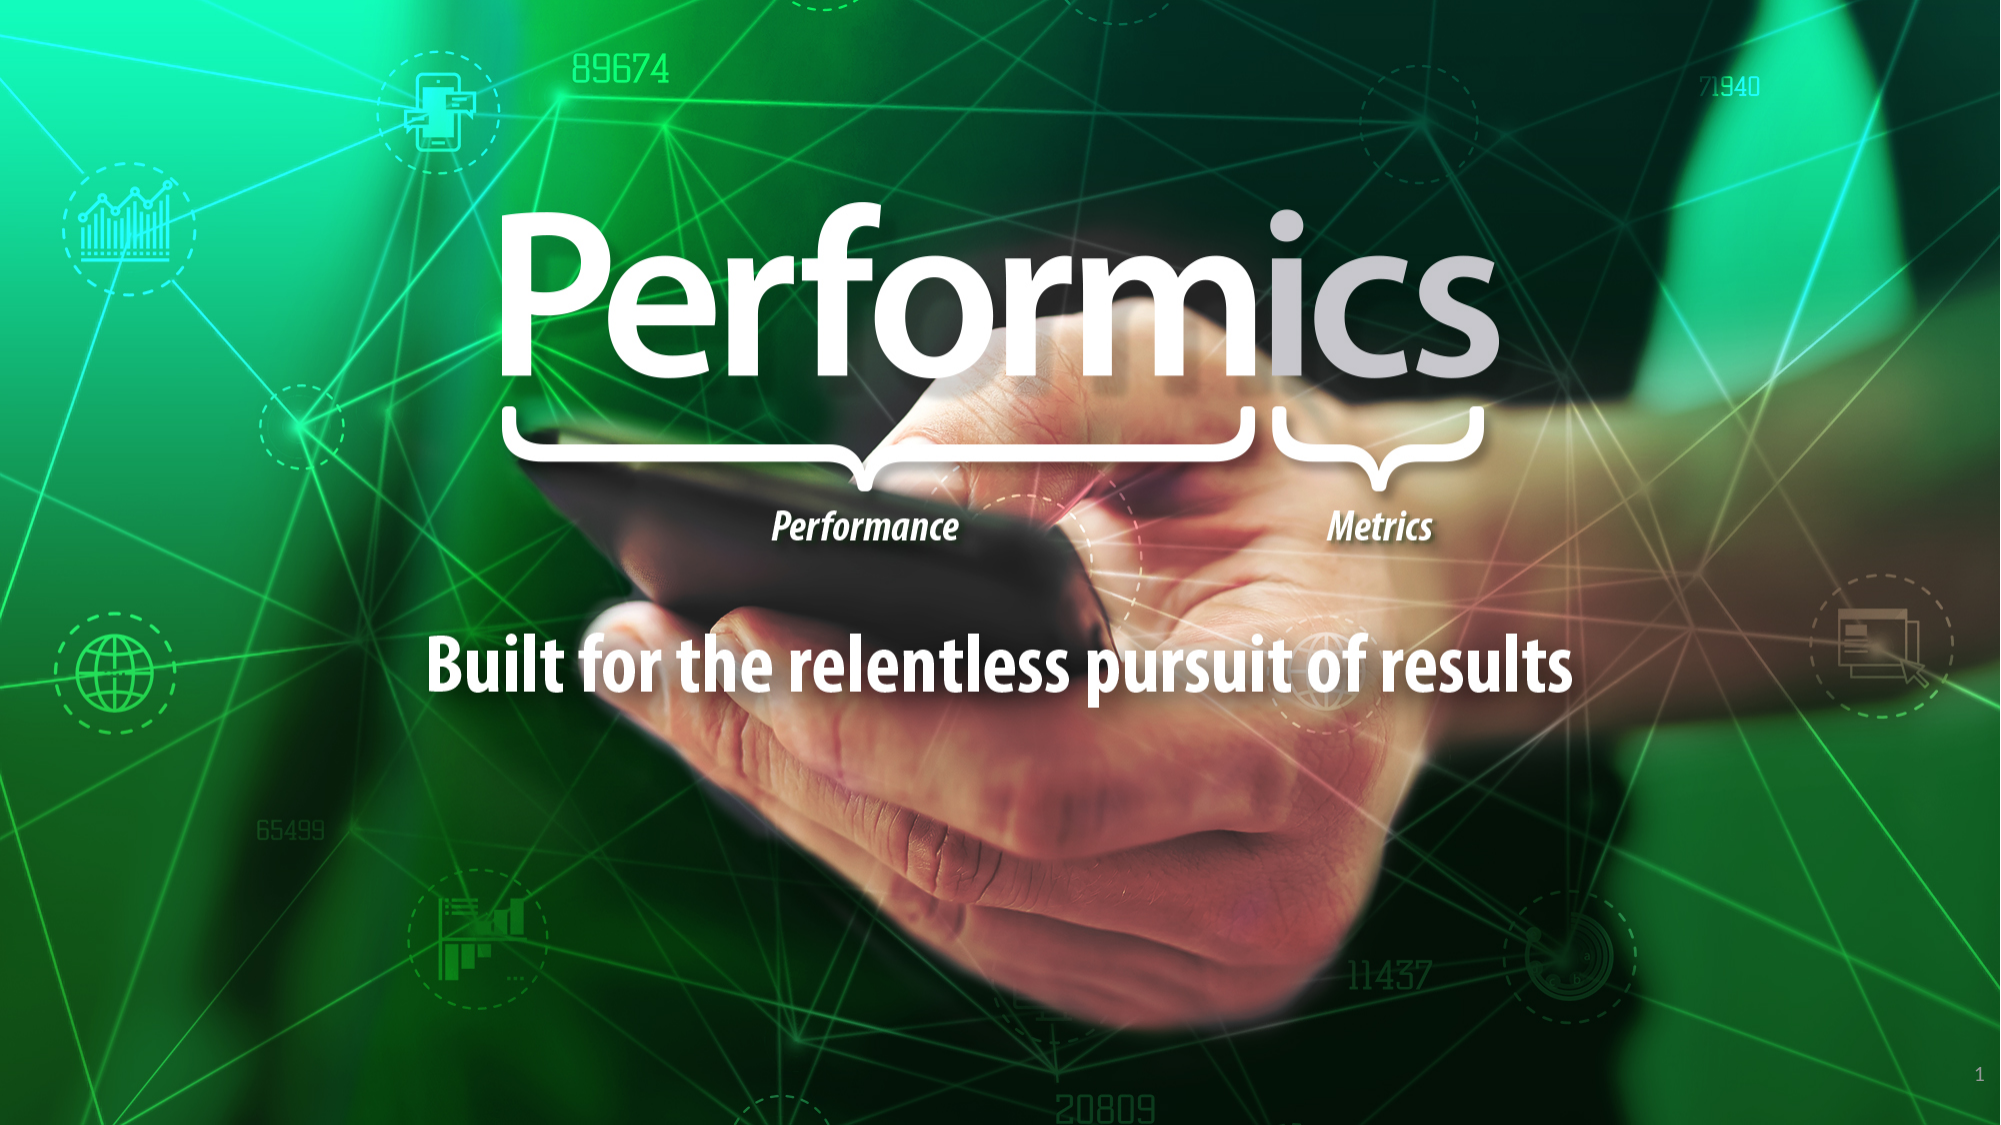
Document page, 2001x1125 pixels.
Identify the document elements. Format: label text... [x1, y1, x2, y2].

slide_number 1 [1870, 1042, 2000, 1103]
picture [0, 0, 2000, 1125]
